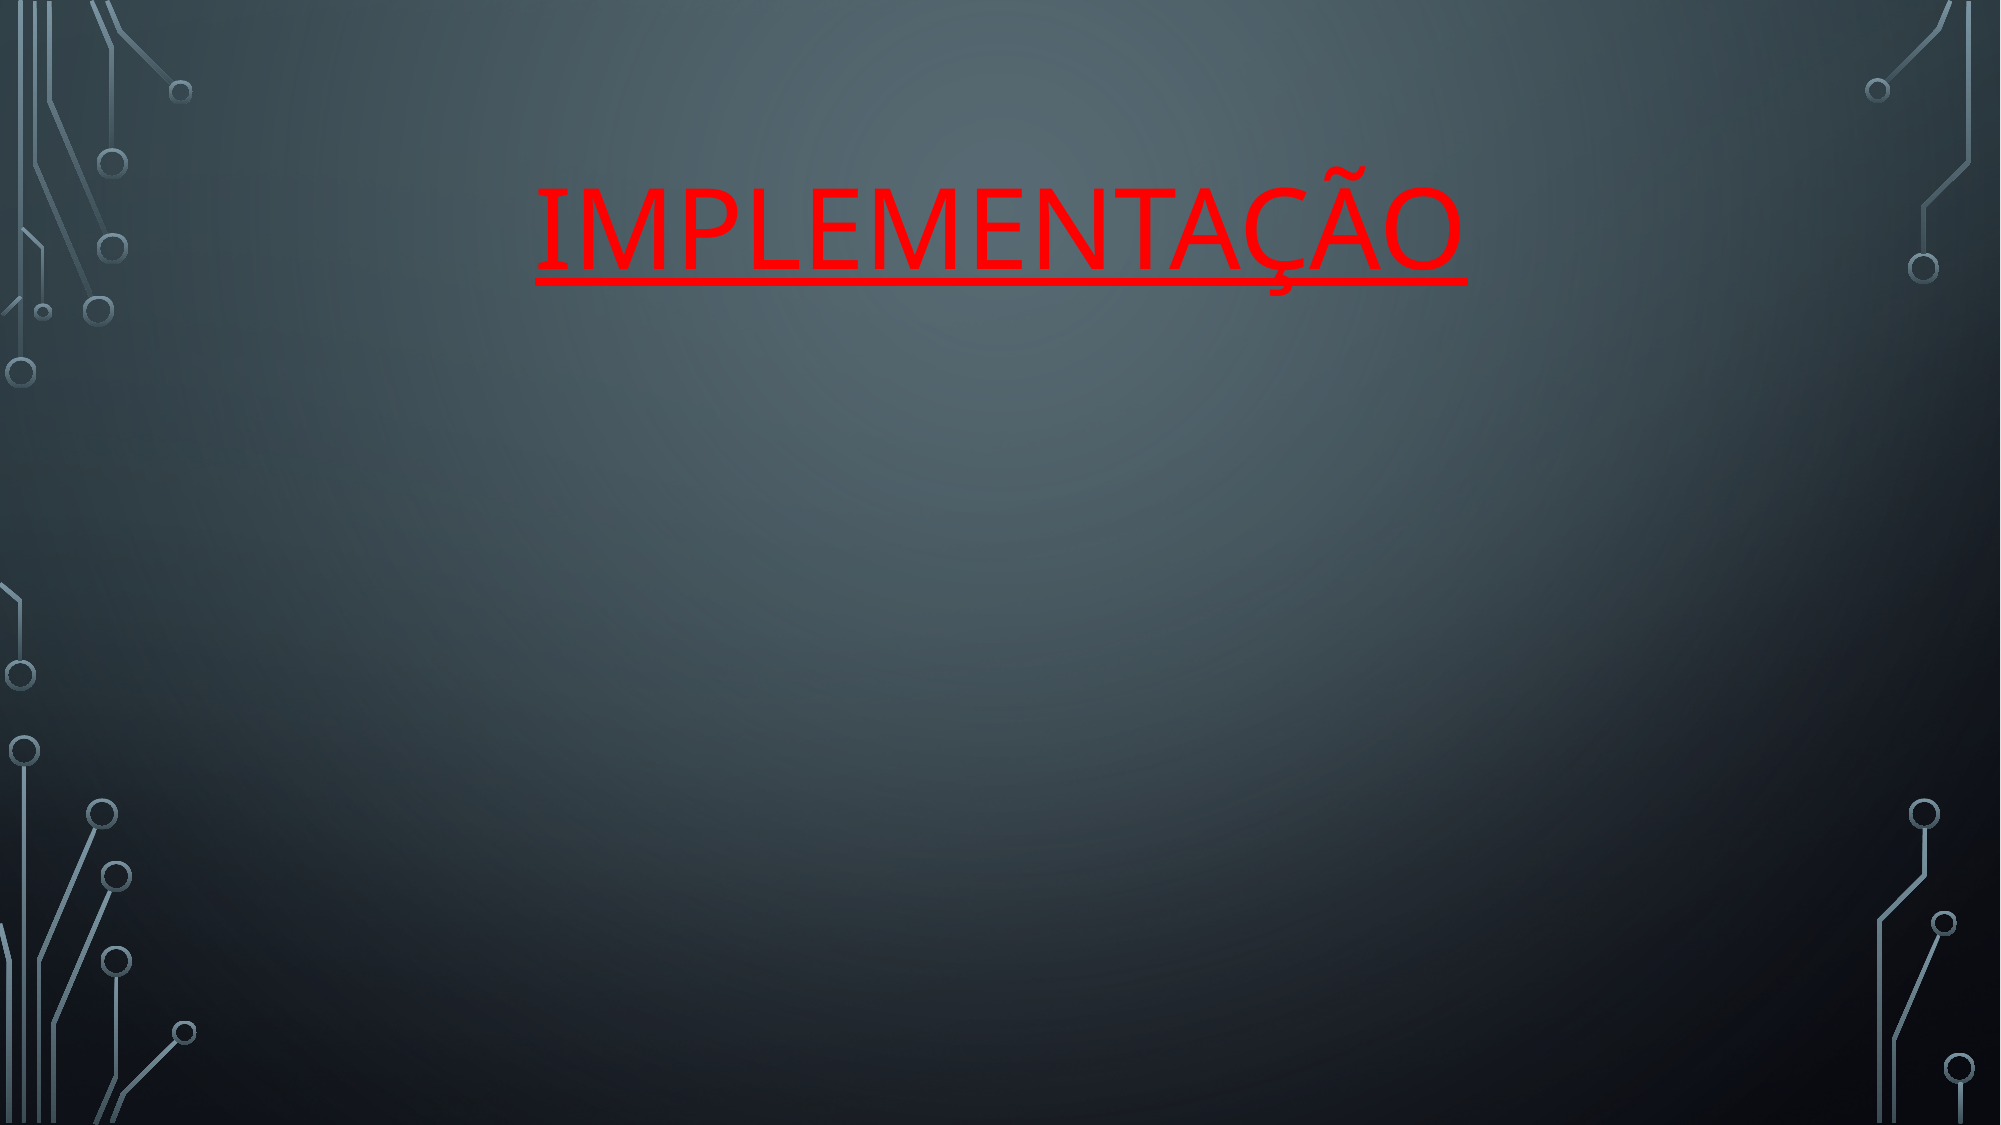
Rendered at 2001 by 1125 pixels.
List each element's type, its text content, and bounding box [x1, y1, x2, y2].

title implementação [509, 124, 1494, 342]
